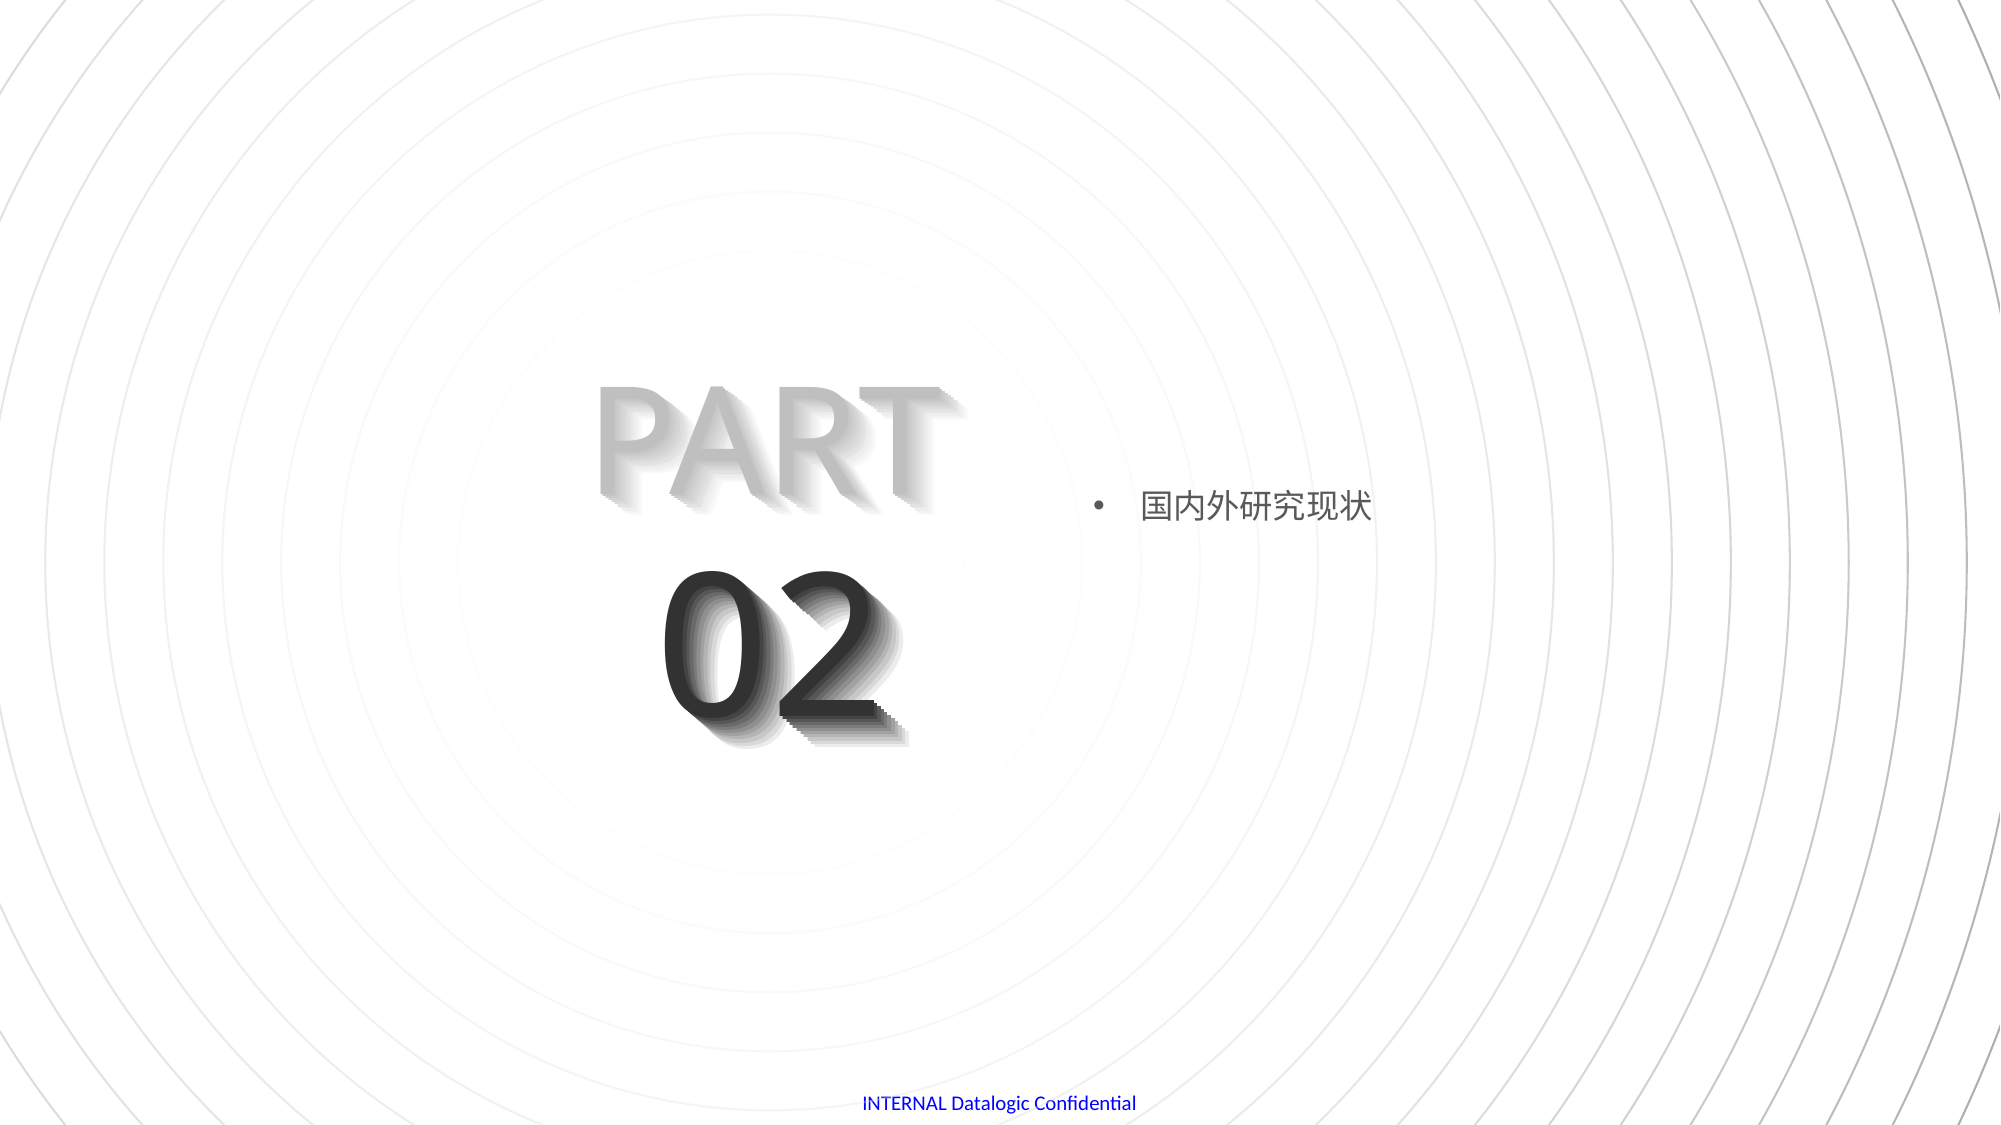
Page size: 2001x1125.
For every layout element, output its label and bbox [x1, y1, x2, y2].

text_box [575, 337, 984, 557]
text_box [642, 508, 937, 801]
text_box [0, 0, 2000, 1125]
